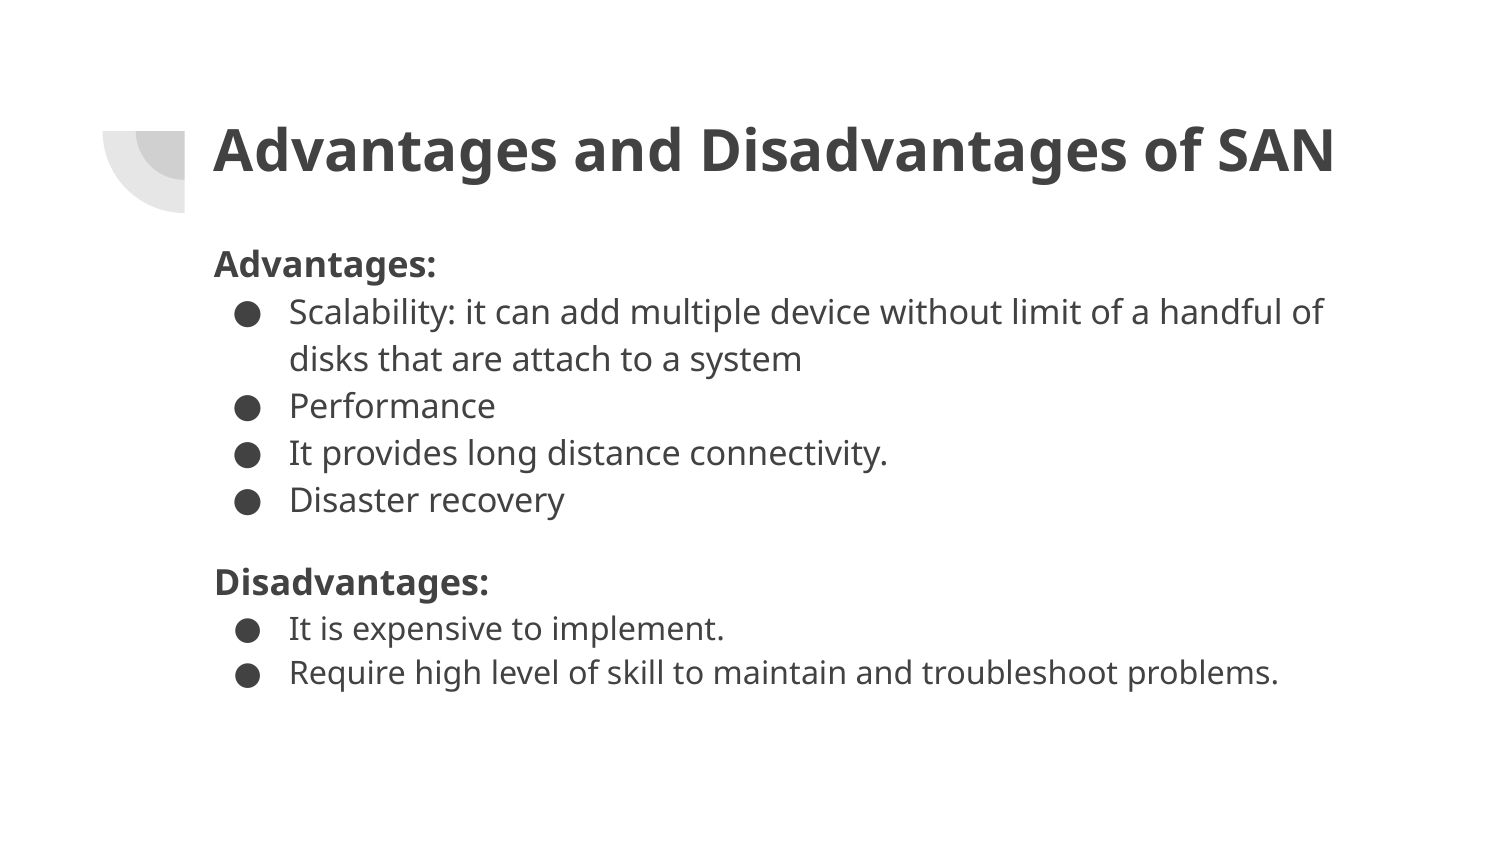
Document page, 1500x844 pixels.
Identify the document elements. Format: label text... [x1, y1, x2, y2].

list Advantages: Scalability: it can add multiple device without limit of a handful of disks that are attach to a system Performance It provides long distance connectivity. Disaster recovery Disadvantages: It is expensive to implement. Require high level of skill to maintain and troubleshoot problems. [213, 219, 1368, 713]
title Advantages and Disadvantages of SAN [213, 98, 1368, 219]
